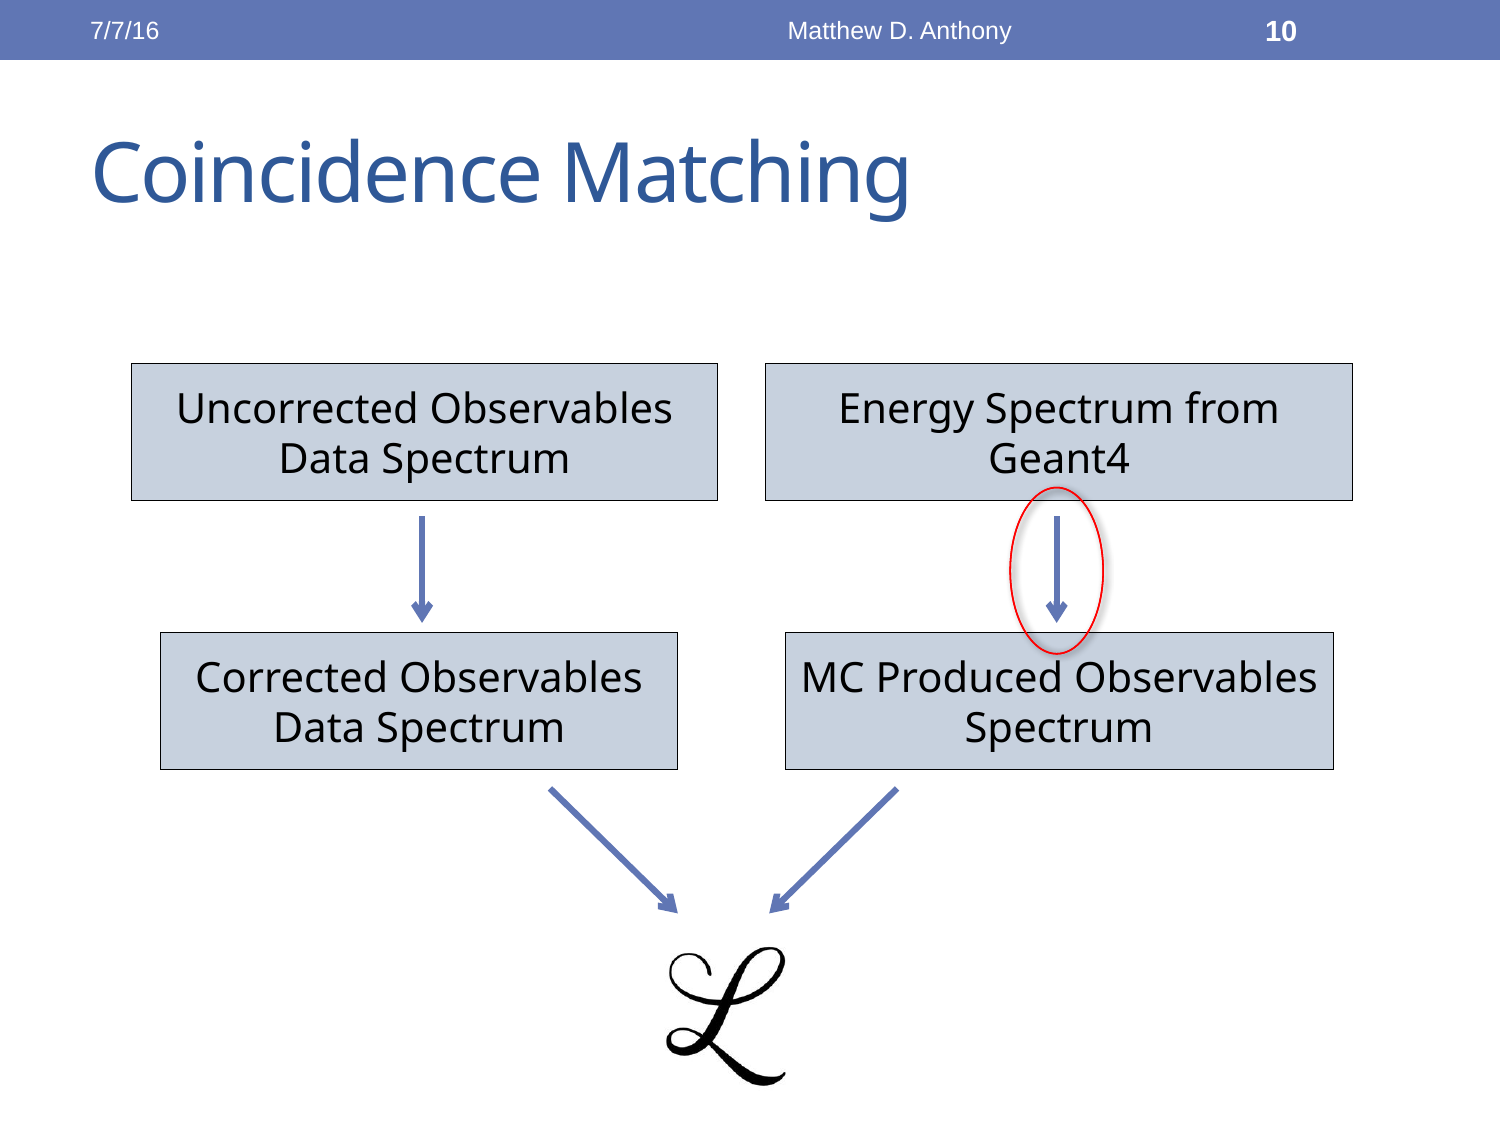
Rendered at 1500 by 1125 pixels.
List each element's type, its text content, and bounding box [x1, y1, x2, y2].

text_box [768, 788, 898, 914]
footer Matthew D. Anthony [562, 3, 1238, 57]
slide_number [75, 3, 550, 57]
text_box [1009, 486, 1104, 655]
slide_number 10 [1250, 3, 1425, 57]
text_box Energy Spectrum from Geant4 [765, 363, 1353, 501]
list Corrected Observables Data Spectrum [160, 632, 678, 770]
text_box Uncorrected Observables Data Spectrum [131, 363, 718, 501]
title Coincidence Matching [75, 87, 1425, 250]
picture [641, 935, 812, 1105]
text_box MC Produced Observables Spectrum [785, 632, 1334, 770]
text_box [549, 788, 679, 914]
